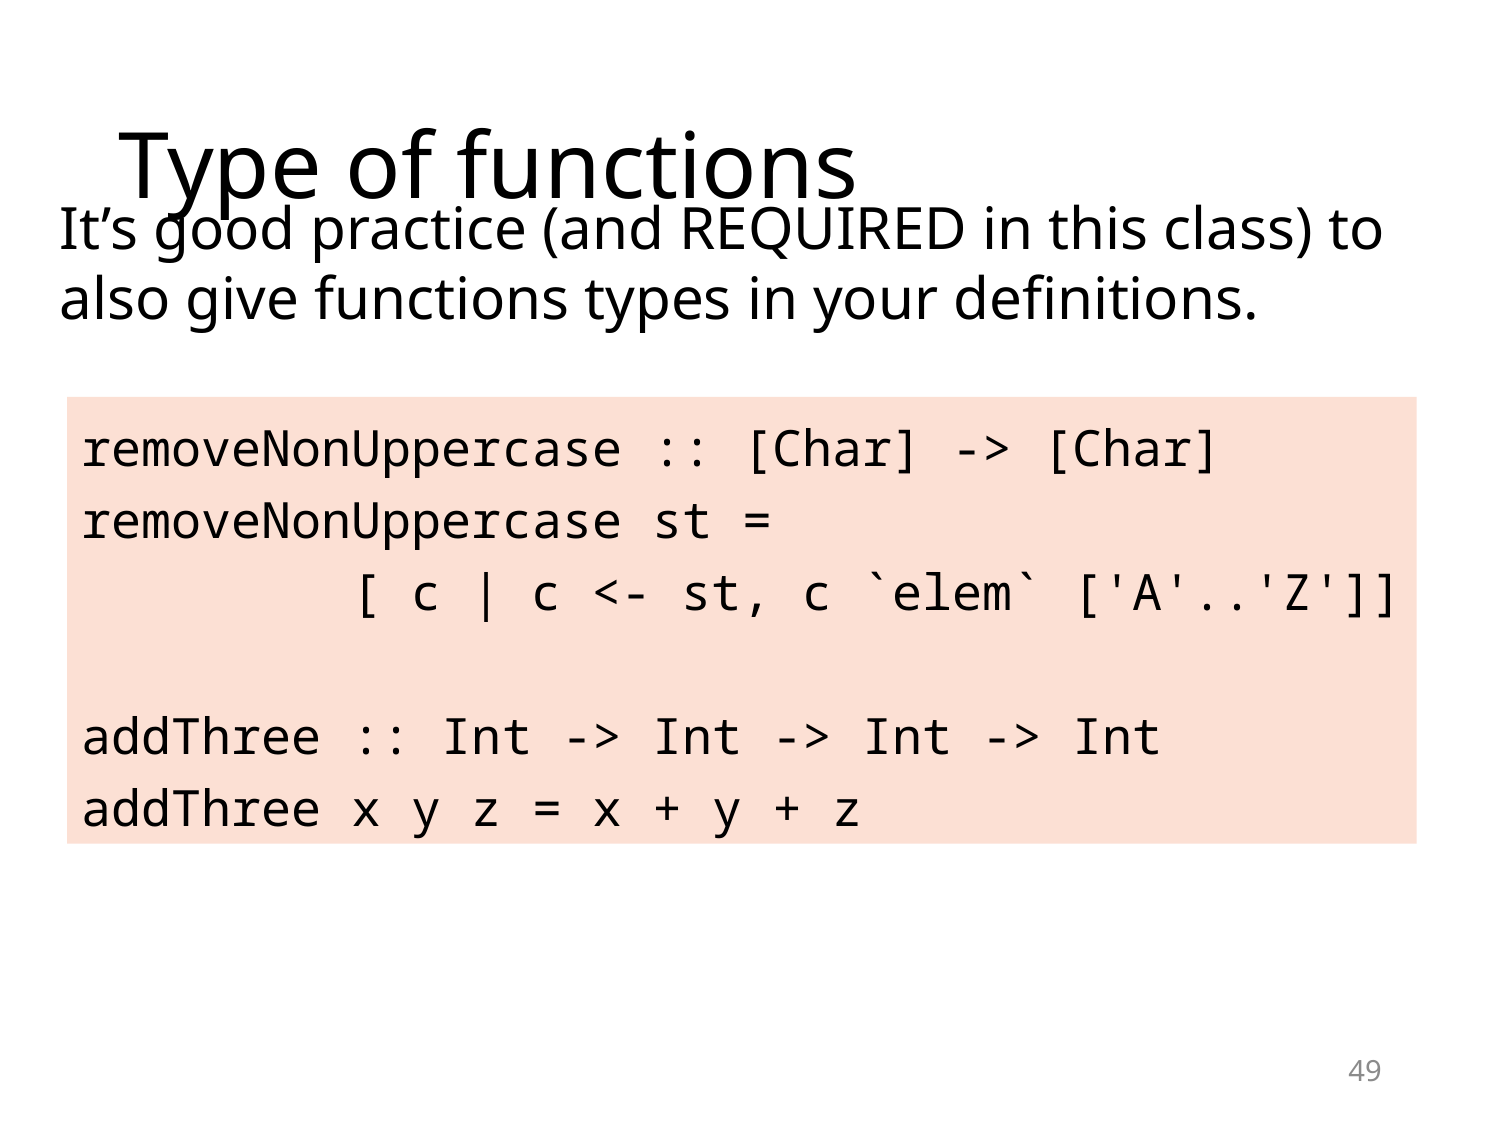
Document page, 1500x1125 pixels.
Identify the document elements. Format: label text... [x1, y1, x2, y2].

slide_number 48 [1059, 1042, 1397, 1103]
text_box removeNonUppercase :: [Char] -> [Char] removeNonUppercase st = [ c | c <- st, c `elem` ['A'..'Z']] addThree :: Int -> Int -> Int -> Int addThree x y z = x + y + z [67, 396, 1417, 844]
text_box It’s good practice (and REQUIRED in this class) to also give functions types in your definitions. [45, 183, 1413, 339]
title Type of functions [103, 59, 1397, 183]
